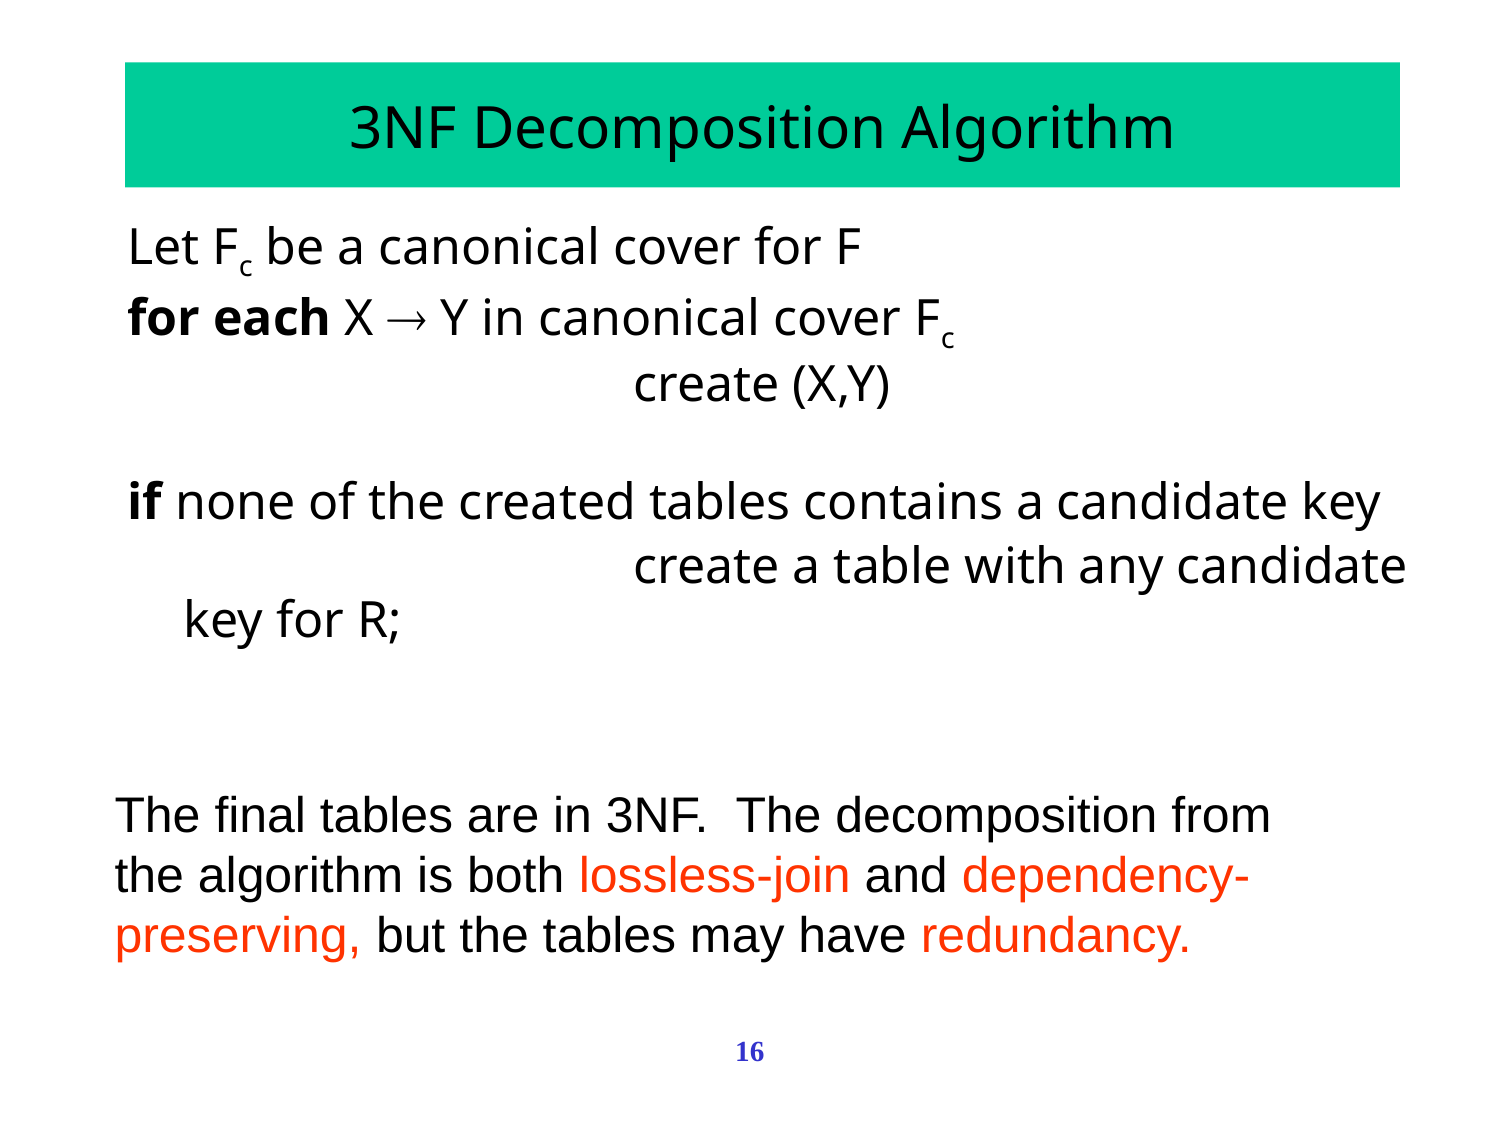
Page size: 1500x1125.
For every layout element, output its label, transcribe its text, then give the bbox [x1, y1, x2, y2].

footer 16 [74, 1024, 1426, 1101]
title 3NF Decomposition Algorithm [125, 62, 1400, 188]
text_box The final tables are in 3NF. The decomposition from the algorithm is both lossless-join and dependency-preserving, but the tables may have redundancy. [99, 774, 1363, 970]
list Let Fc be a canonical cover for F for each X  Y in canonical cover Fc create (X,Y) if none of the created tables contains a candidate key create a table with any candidate key for R; [112, 207, 1440, 688]
